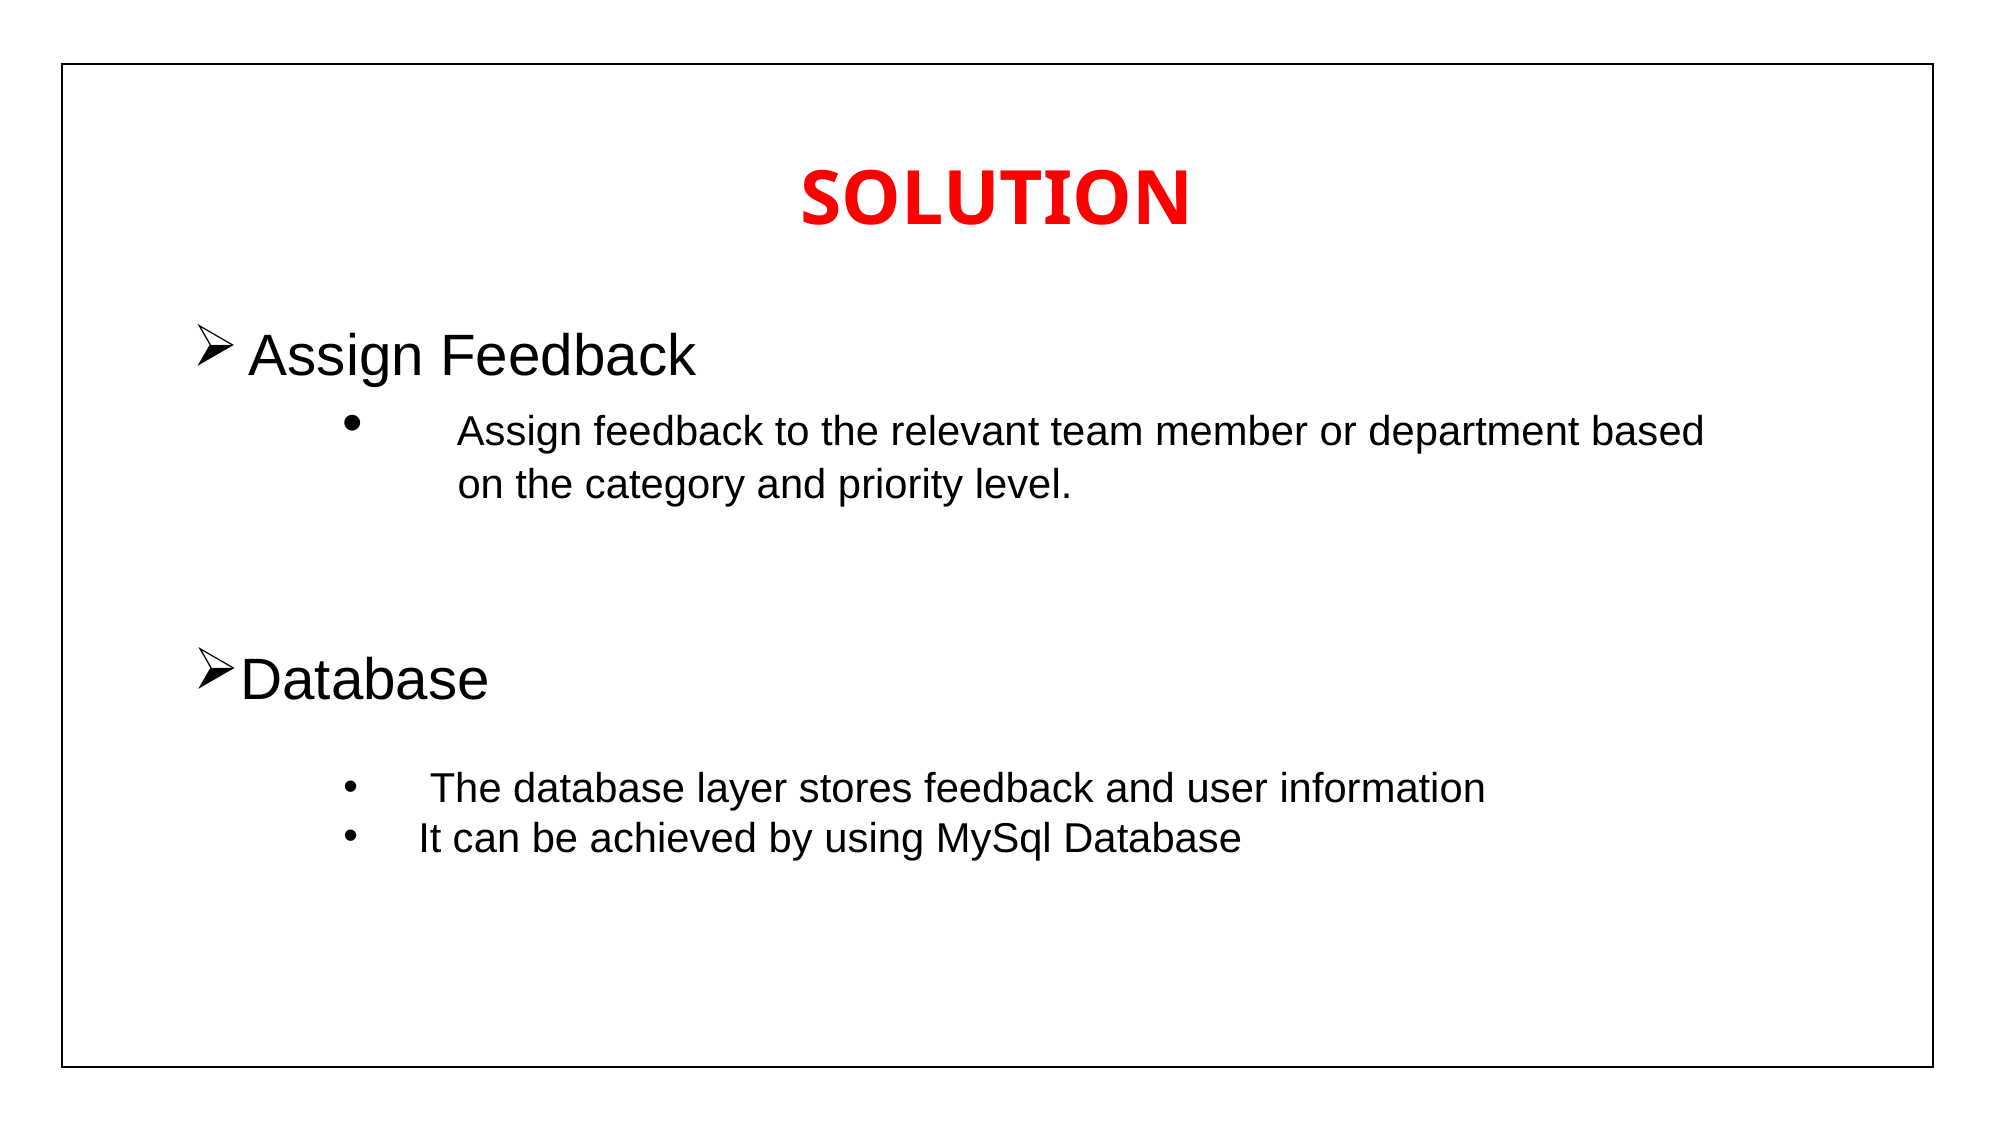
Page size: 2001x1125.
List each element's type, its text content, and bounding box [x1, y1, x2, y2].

text_box SOLUTION [785, 141, 1209, 247]
text_box [61, 63, 1934, 1068]
text_box Assign Feedback Assign feedback to the relevant team member or department based on the category and priority level. [177, 275, 1732, 515]
text_box Database The database layer stores feedback and user information It can be achieved by using MySql Database [178, 633, 1502, 869]
